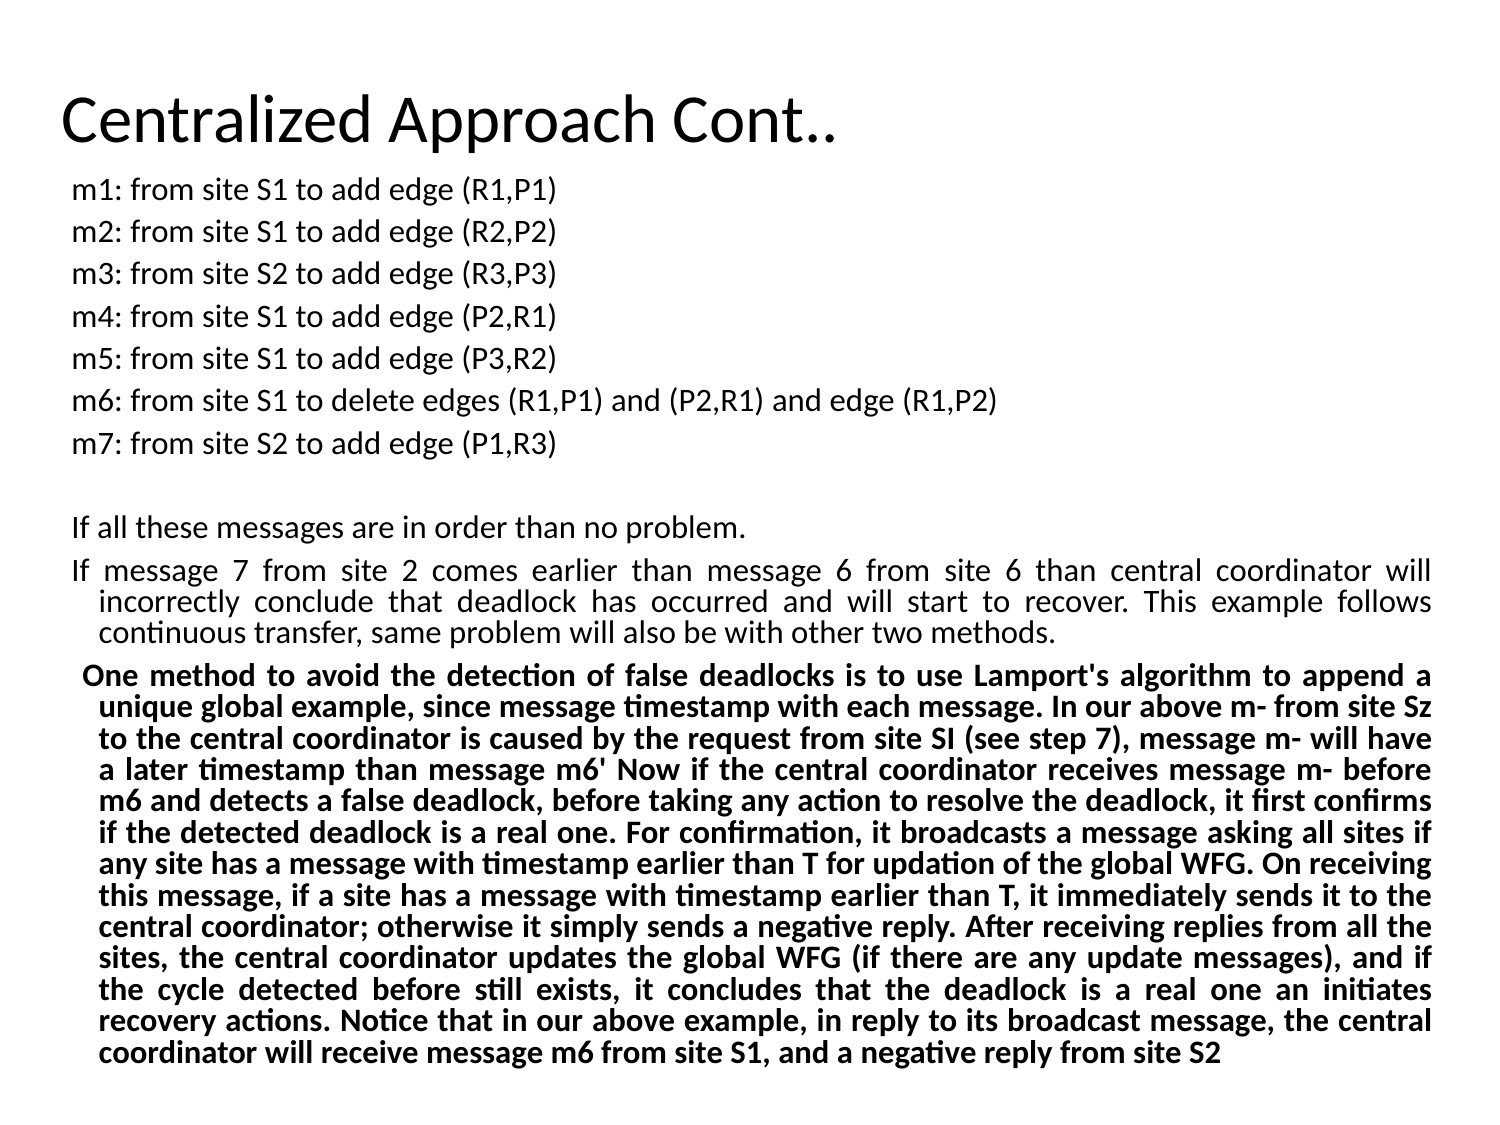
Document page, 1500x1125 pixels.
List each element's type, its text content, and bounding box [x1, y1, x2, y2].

list m1: from site S1 to add edge (R1,P1) m2: from site S1 to add edge (R2,P2) m3: from site S2 to add edge (R3,P3) m4: from site S1 to add edge (P2,R1) m5: from site S1 to add edge (P3,R2) m6: from site S1 to delete edges (R1,P1) and (P2,R1) and edge (R1,P2) m7: from site S2 to add edge (P1,R3) If all these messages are in order than no problem. If message 7 from site 2 comes earlier than message 6 from site 6 than central coordinator will incorrectly conclude that deadlock has occurred and will start to recover. This example follows continuous transfer, same problem will also be with other two methods. One method to avoid the detection of false deadlocks is to use Lamport's algorithm to append a unique global example, since message timestamp with each message. In our above m- from site Sz to the central coordinator is caused by the request from site SI (see step 7), message m- will have a later timestamp than message m6' Now if the central coordinator receives message m- before m6 and detects a false deadlock, before taking any action to resolve the deadlock, it first confirms if the detected deadlock is a real one. For confirmation, it broadcasts a message asking all sites if any site has a message with timestamp earlier than T for updation of the global WFG. On receiving this message, if a site has a message with timestamp earlier than T, it immediately sends it to the central coordinator; otherwise it simply sends a negative reply. After receiving replies from all the sites, the central coordinator updates the global WFG (if there are any update messages), and if the cycle detected before still exists, it concludes that the deadlock is a real one an initiates recovery actions. Notice that in our above example, in reply to its broadcast message, the central coordinator will receive message m6 from site S1, and a negative reply from site S2 [56, 167, 1448, 1094]
title Centralized Approach Cont.. [0, 59, 1397, 181]
